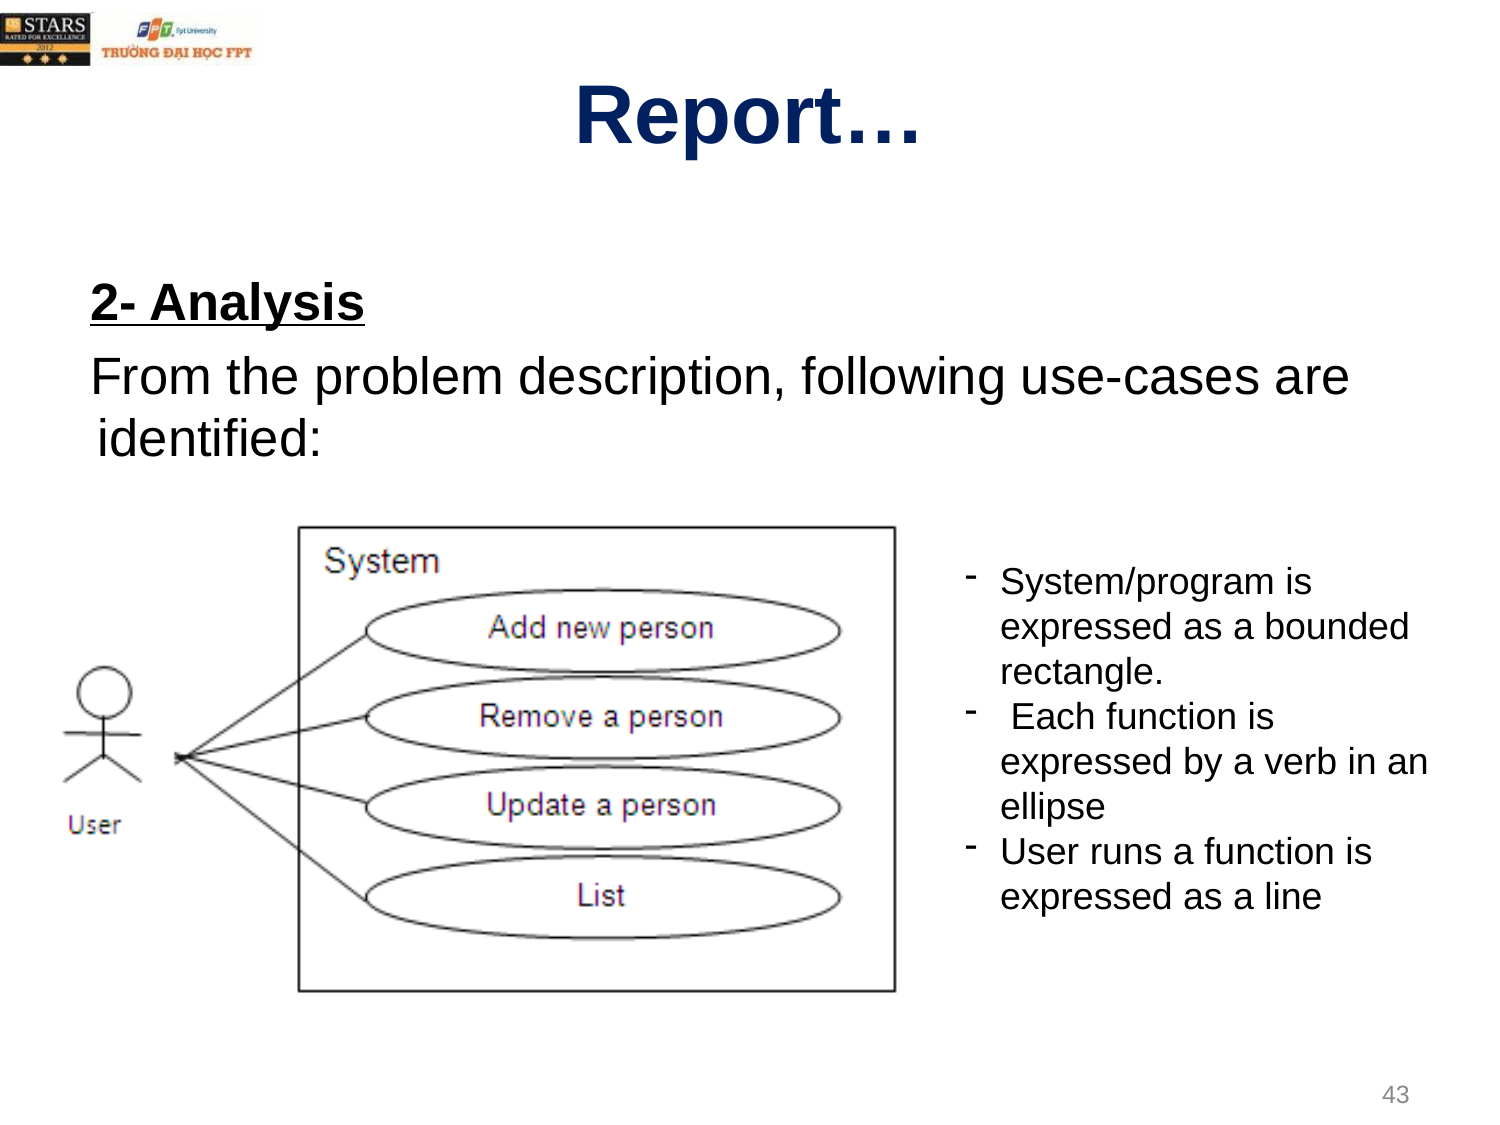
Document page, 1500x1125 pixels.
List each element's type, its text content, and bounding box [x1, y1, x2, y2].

picture [47, 499, 913, 1001]
list 2- Analysis From the problem description, following use-cases are identified: [75, 187, 1500, 475]
slide_number 43 [1250, 1074, 1425, 1113]
text_box System/program is expressed as a bounded rectangle. Each function is expressed by a verb in an ellipse User runs a function is expressed as a line [950, 549, 1450, 925]
picture [0, 12, 263, 66]
title Report… [75, 45, 1425, 175]
